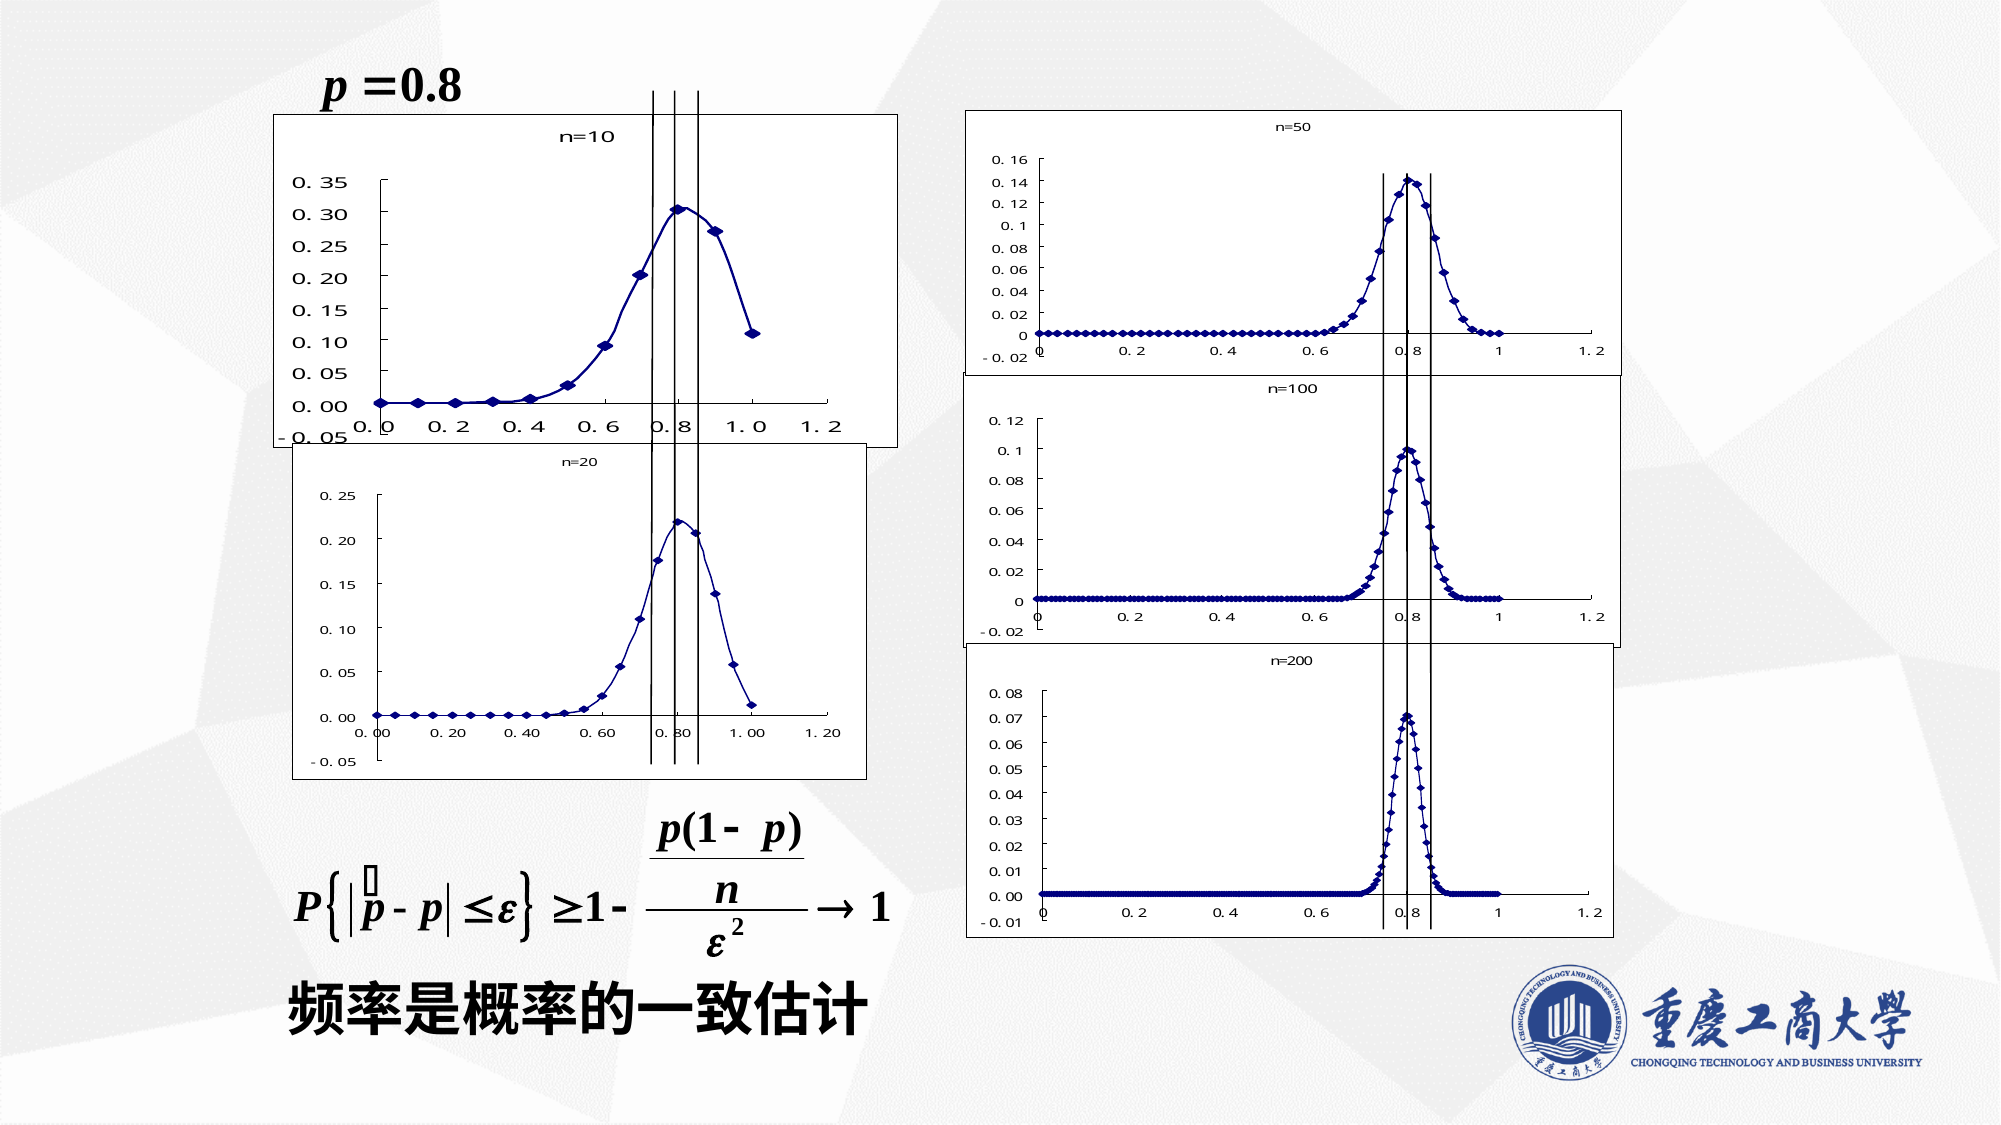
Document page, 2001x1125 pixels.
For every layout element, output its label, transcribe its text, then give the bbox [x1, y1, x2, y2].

picture [0, 0, 2001, 1125]
text_box 频率是概率的一致估计 [272, 964, 923, 1050]
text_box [284, 437, 876, 785]
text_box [955, 367, 1629, 652]
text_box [308, 55, 472, 107]
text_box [960, 639, 1621, 942]
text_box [957, 105, 1631, 381]
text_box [284, 799, 899, 967]
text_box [261, 107, 912, 454]
